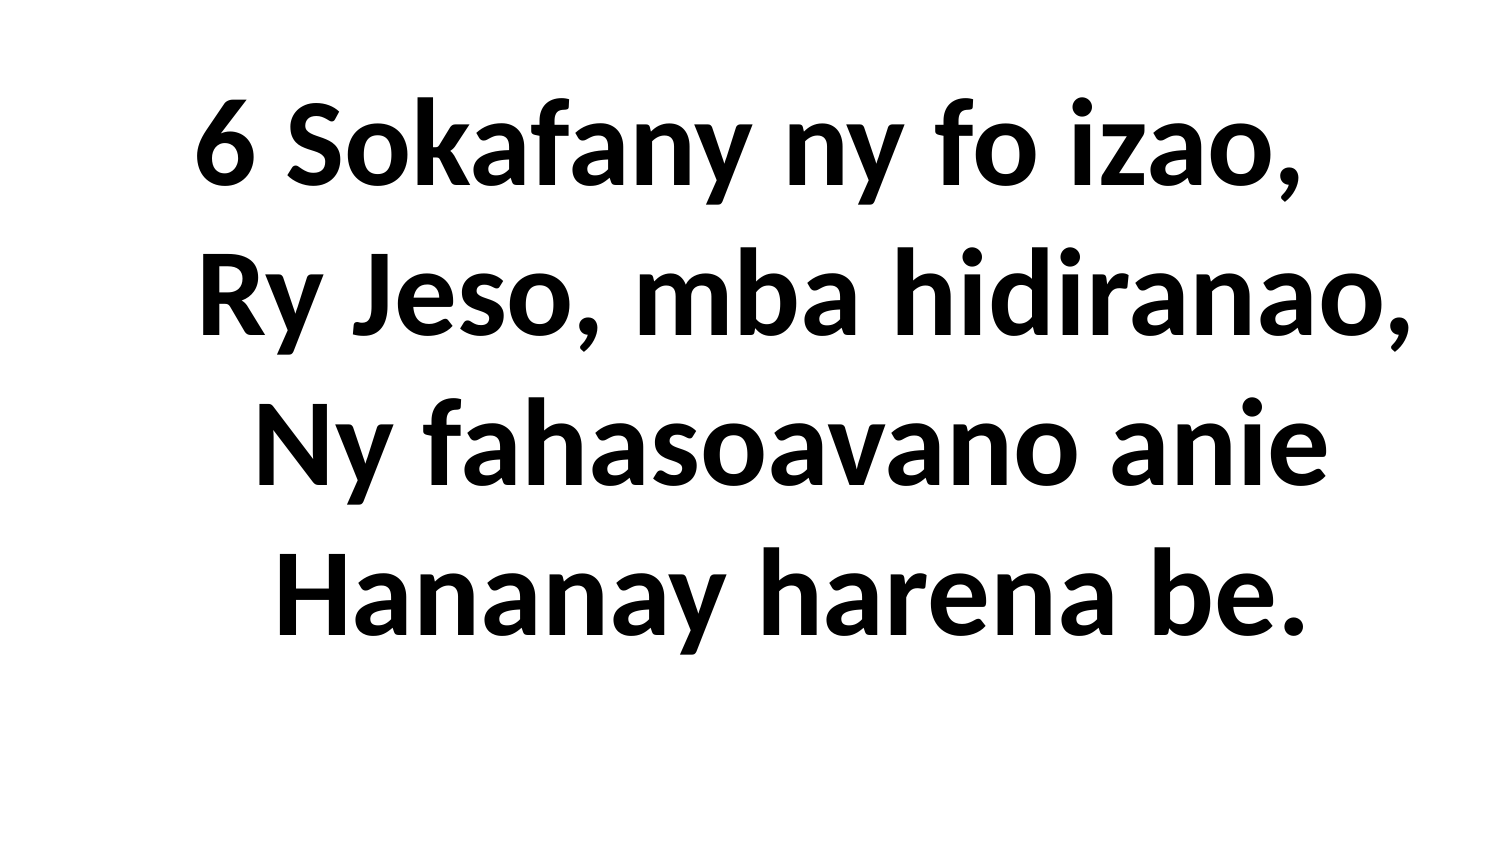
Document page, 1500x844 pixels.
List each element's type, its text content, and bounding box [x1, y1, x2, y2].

text_box 6 Sokafany ny fo izao, Ry Jeso, mba hidiranao, Ny fahasoavano anie Hananay harena be. [0, 52, 1500, 668]
